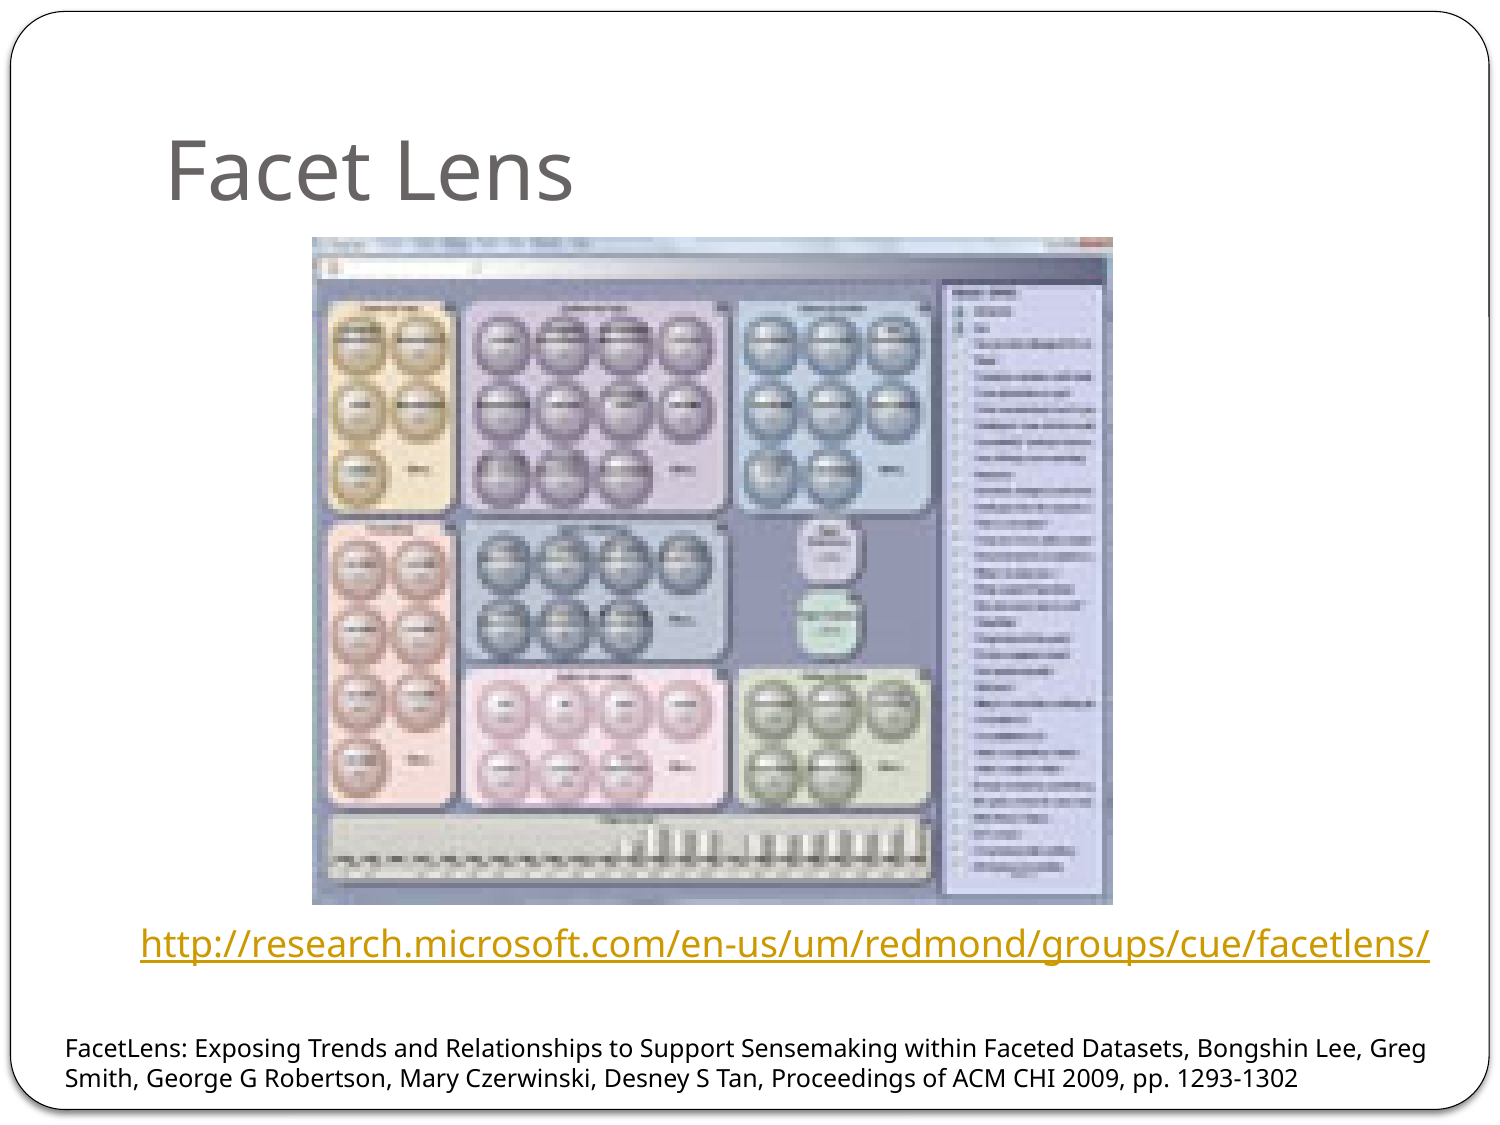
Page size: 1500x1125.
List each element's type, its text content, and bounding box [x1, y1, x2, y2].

text_box http://research.microsoft.com/en-us/um/redmond/groups/cue/facetlens/ [125, 912, 1445, 1024]
picture [312, 237, 1113, 905]
title Facet Lens [150, 45, 1425, 233]
text_box FacetLens: Exposing Trends and Relationships to Support Sensemaking within Faceted Datasets, Bongshin Lee, Greg Smith, George G Robertson, Mary Czerwinski, Desney S Tan, Proceedings of ACM CHI 2009, pp. 1293-1302 [49, 1024, 1463, 1100]
